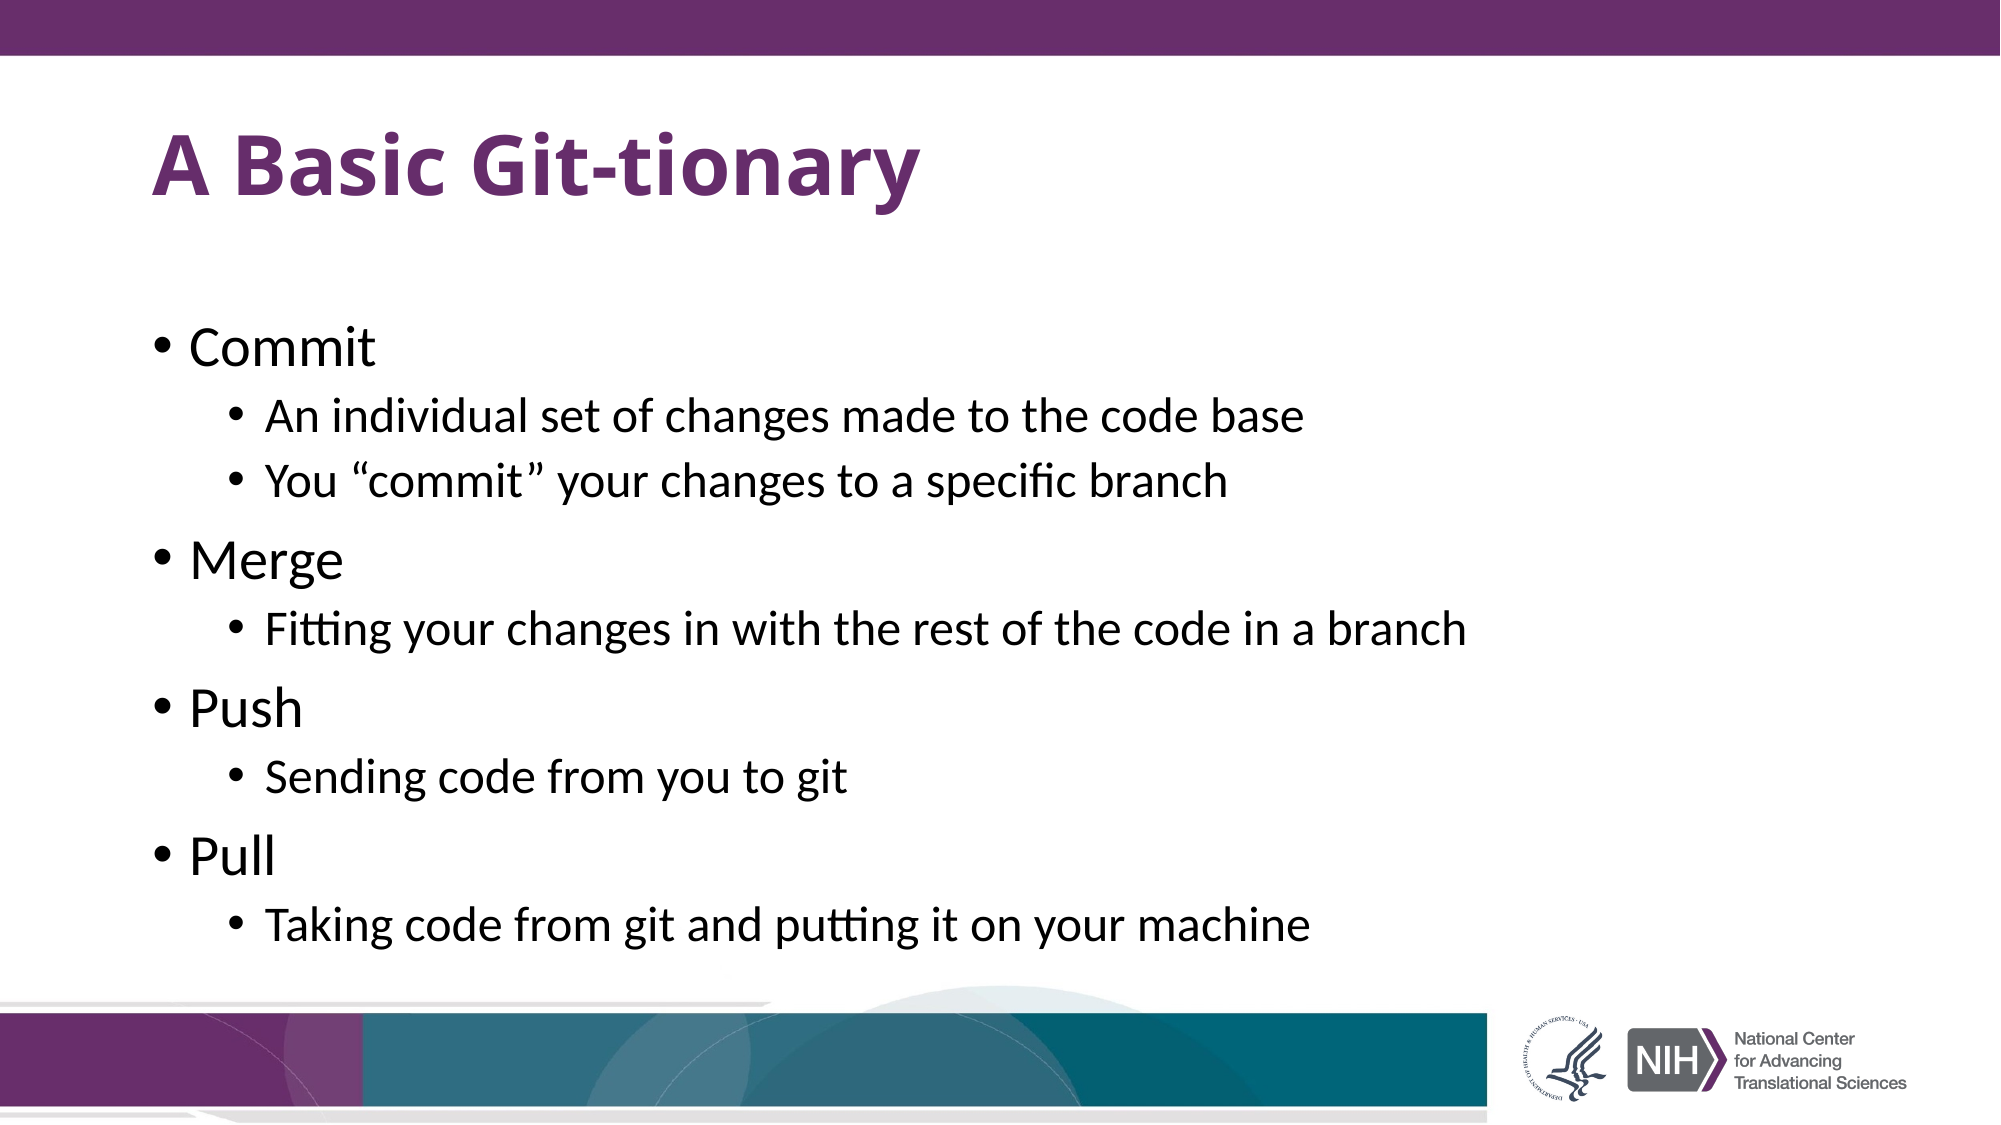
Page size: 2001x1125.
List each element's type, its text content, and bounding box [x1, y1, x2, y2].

picture [0, 0, 2000, 1125]
title A Basic Git-tionary [137, 59, 1863, 278]
list Commit An individual set of changes made to the code base You “commit” your changes to a specific branch Merge Fitting your changes in with the rest of the code in a branch Push Sending code from you to git Pull Taking code from git and putting it on your machine [137, 308, 1863, 968]
